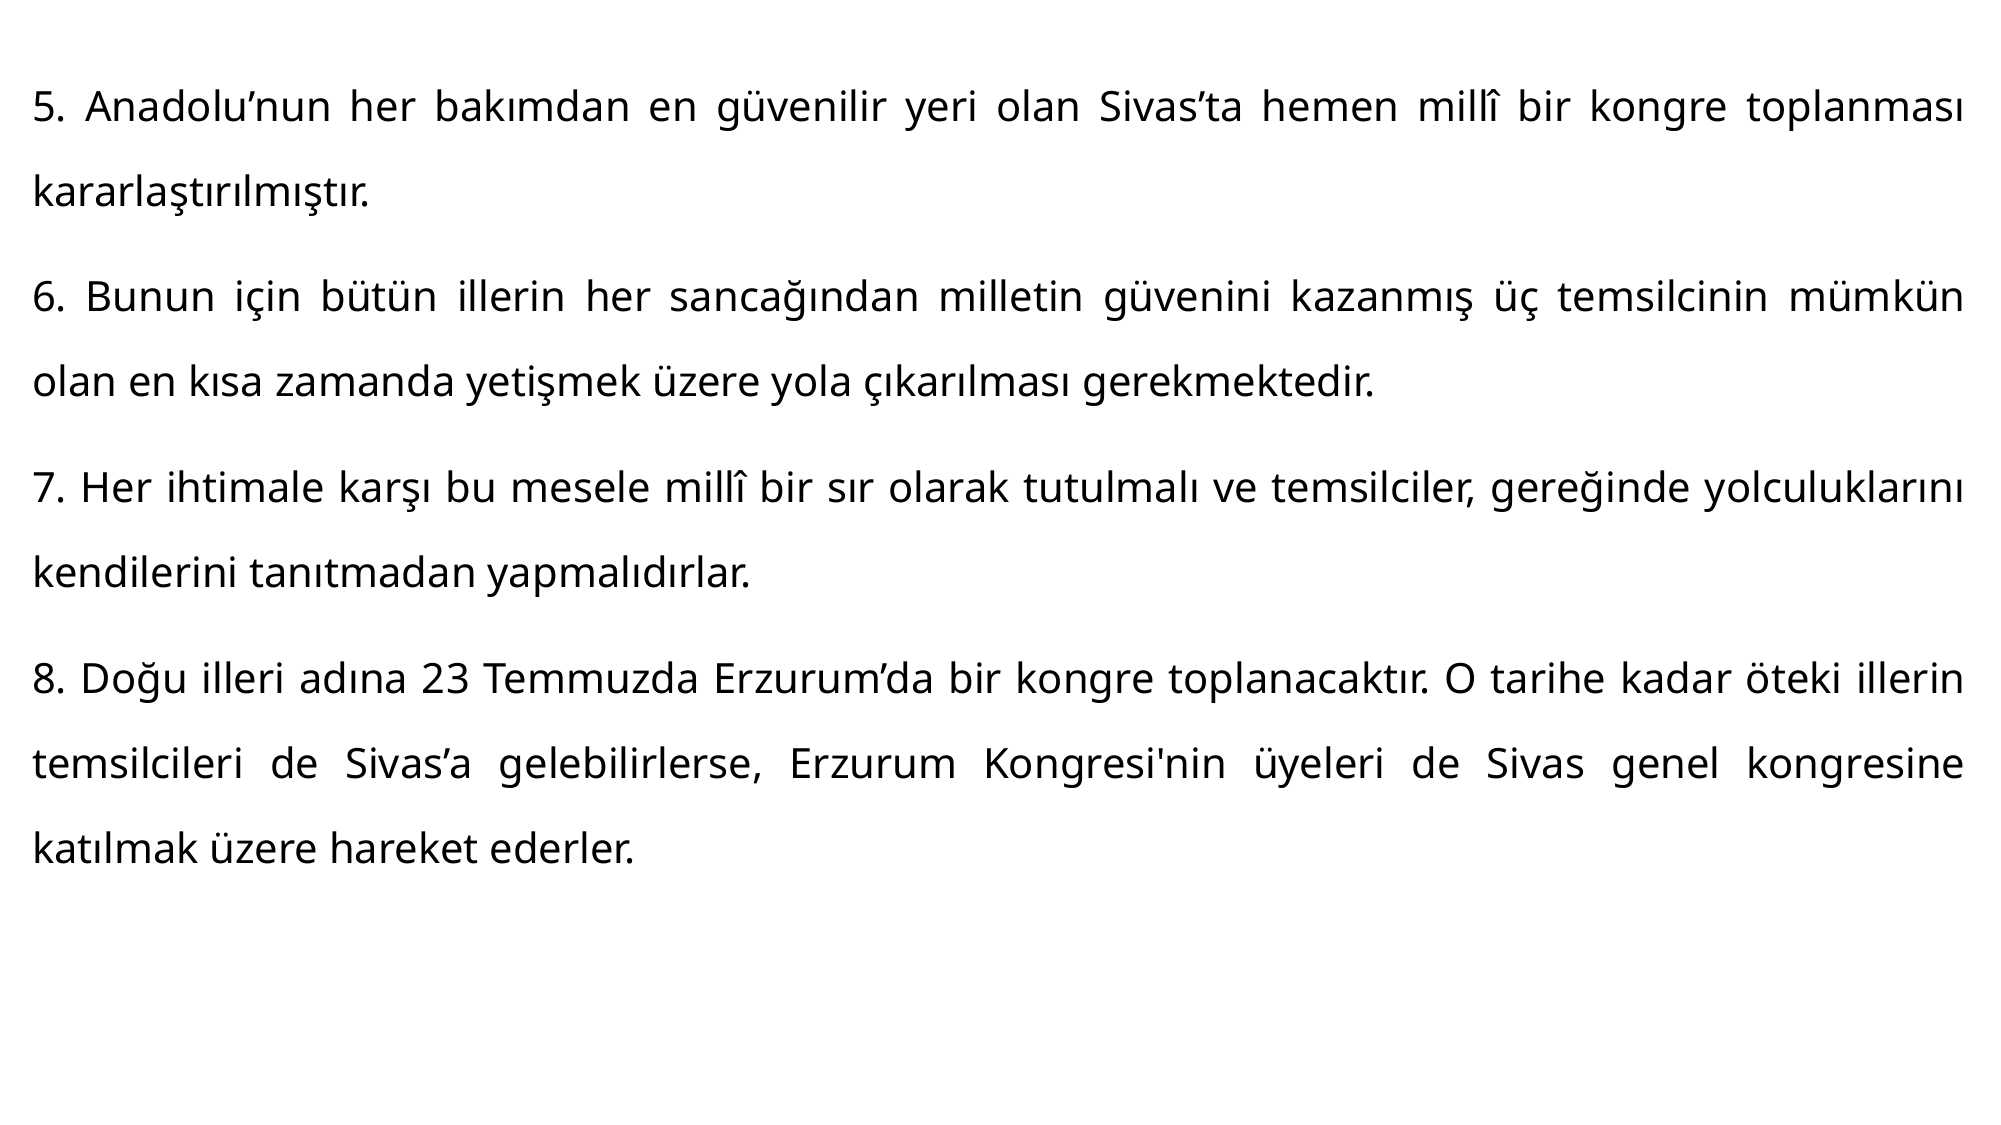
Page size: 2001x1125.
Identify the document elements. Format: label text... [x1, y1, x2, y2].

subtitle 5. Anadolu’nun her bakımdan en güvenilir yeri olan Sivas’ta hemen millî bir kongre toplanması kararlaştırılmıştır. 6. Bunun için bütün illerin her sancağından milletin güvenini kazanmış üç temsilcinin mümkün olan en kısa zamanda yetişmek üzere yola çıkarılması gerekmektedir. 7. Her ihtimale karşı bu mesele millî bir sır olarak tutulmalı ve temsilciler, gereğinde yolculuklarını kendilerini tanıtmadan yapmalıdırlar. 8. Doğu illeri adına 23 Temmuzda Erzurum’da bir kongre toplanacaktır. O tarihe kadar öteki illerin temsilcileri de Sivas’a gelebilirlerse, Erzurum Kongresi'nin üyeleri de Sivas genel kongresine katılmak üzere hareket ederler. [17, 36, 1982, 1100]
